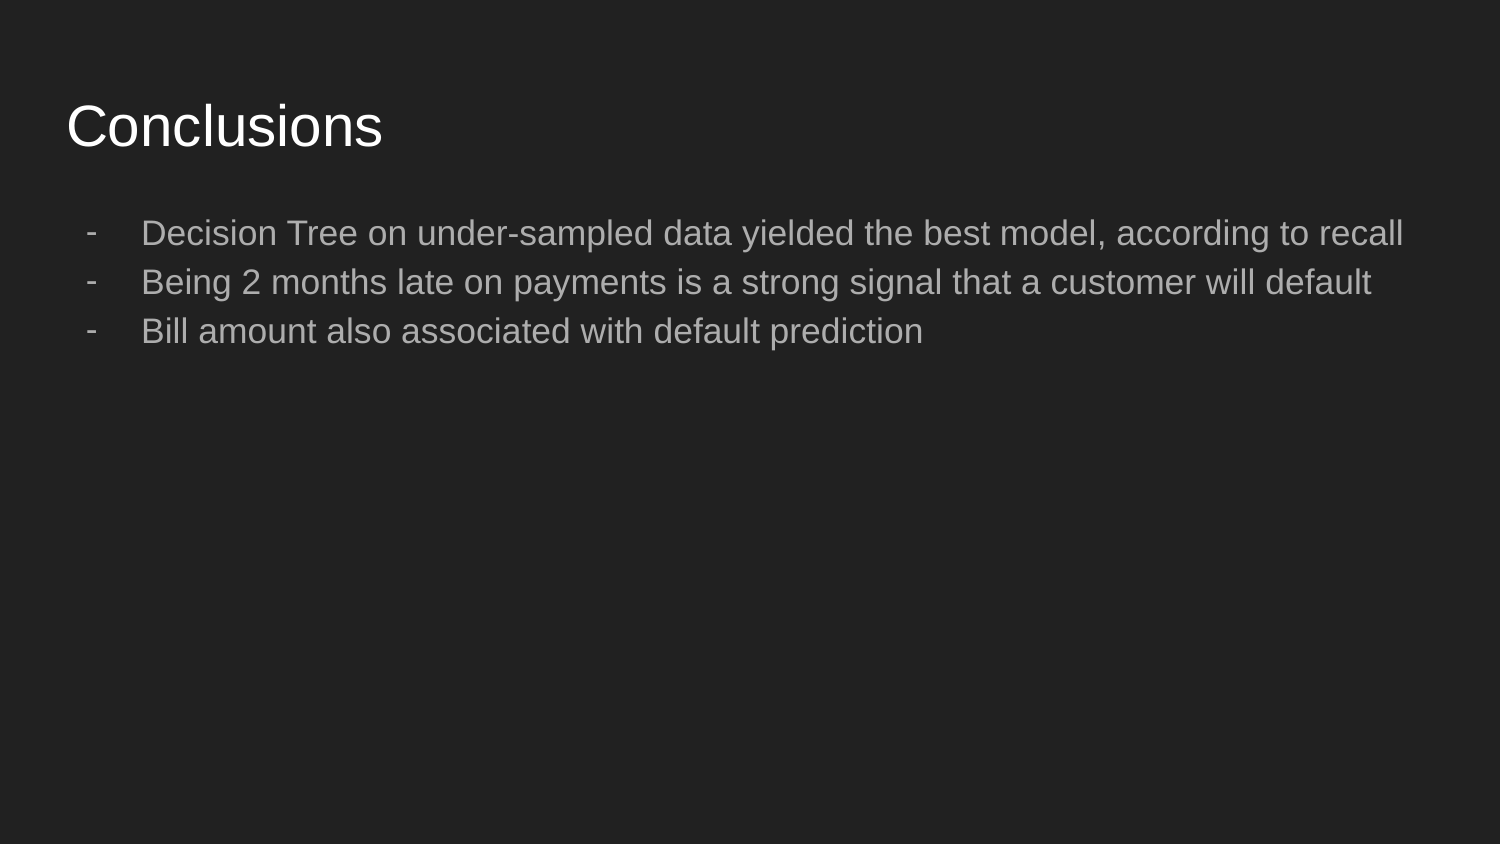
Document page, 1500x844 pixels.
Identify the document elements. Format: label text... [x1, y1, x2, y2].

title Conclusions [51, 72, 1449, 167]
list Decision Tree on under-sampled data yielded the best model, according to recall Being 2 months late on payments is a strong signal that a customer will default Bill amount also associated with default prediction [51, 189, 1449, 750]
